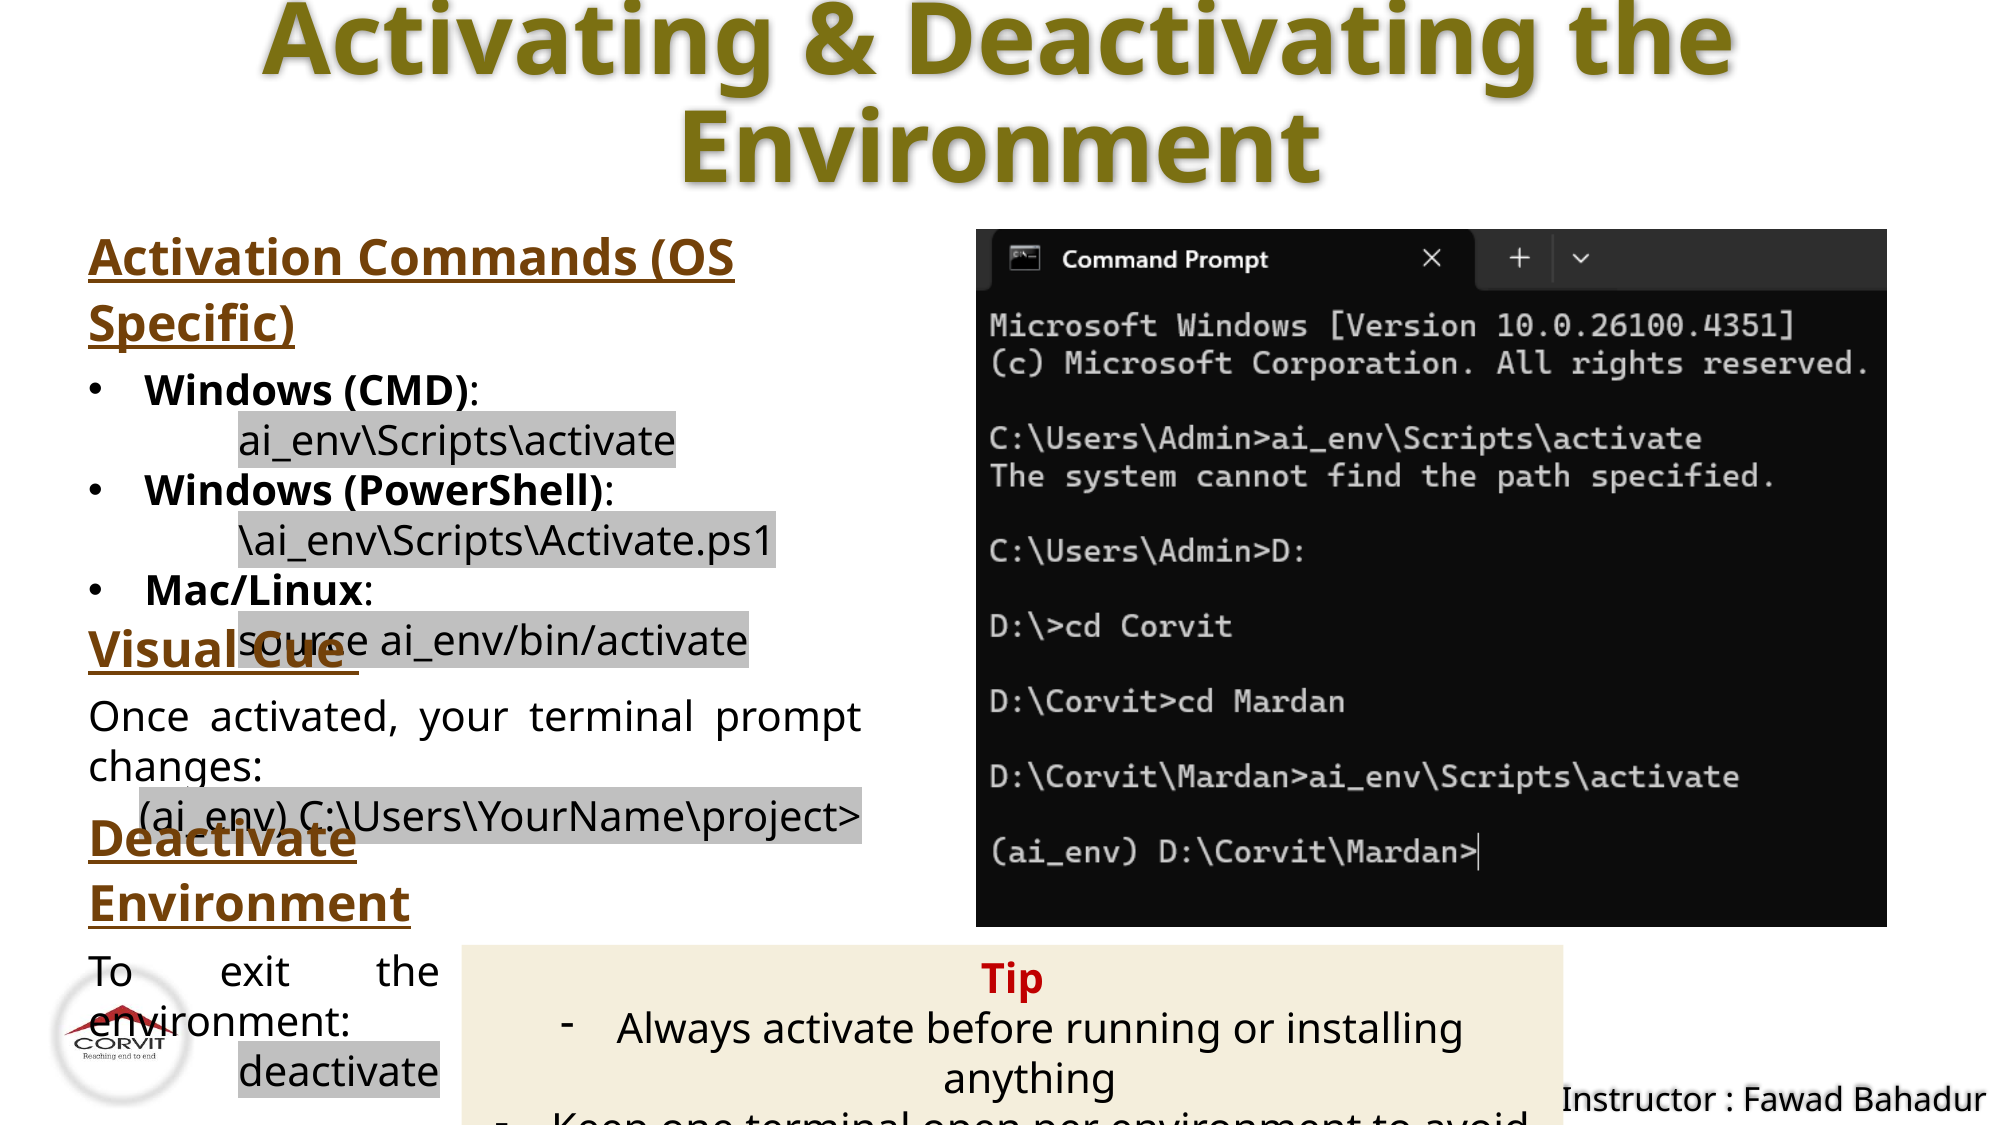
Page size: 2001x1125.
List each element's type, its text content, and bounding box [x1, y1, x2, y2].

text_box Visual Cue Once activated, your terminal prompt changes: (ai_env) C:\Users\YourName\project> [73, 604, 877, 848]
picture [976, 229, 1888, 927]
title Activating & Deactivating the Environment [0, 16, 2000, 212]
text_box Instructor : Fawad Bahadur [1564, 1067, 2000, 1125]
text_box Deactivate Environment To exit the virtual environment: deactivate [73, 792, 665, 1102]
text_box Tip Always activate before running or installing anything Keep one terminal open per environment to avoid confusion [461, 944, 1564, 1125]
text_box Activation Commands (OS Specific) Windows (CMD): ai_env\Scripts\activate Windows (PowerShell): \ai_env\Scripts\Activate.ps1 Mac/Linux: source ai_env/bin/activate [73, 211, 834, 604]
picture [48, 962, 195, 1109]
